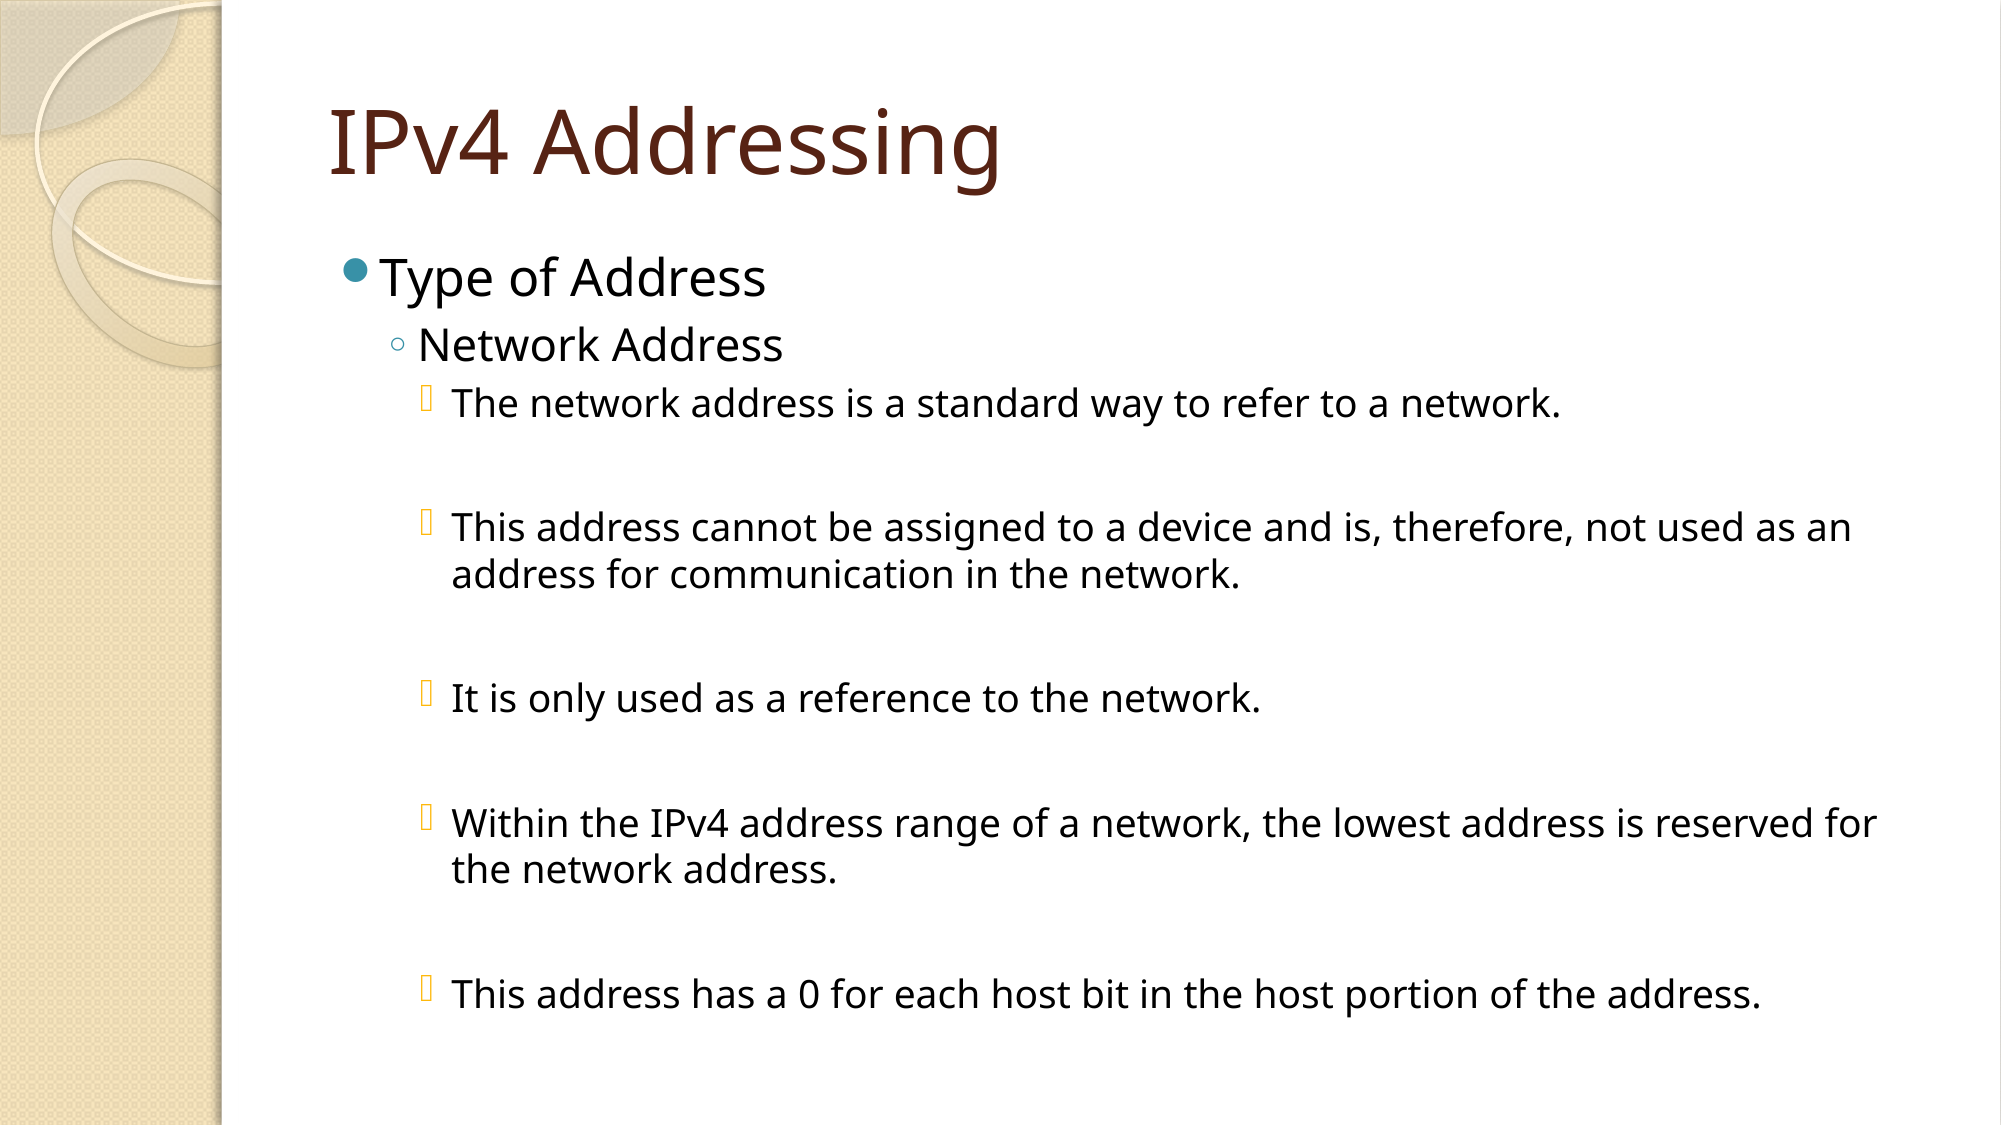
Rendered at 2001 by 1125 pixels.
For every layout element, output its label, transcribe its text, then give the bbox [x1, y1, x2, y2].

title IPv4 Addressing [313, 45, 1954, 233]
list Type of Address Network Address The network address is a standard way to refer to a network. This address cannot be assigned to a device and is, therefore, not used as an address for communication in the network. It is only used as a reference to the network. Within the IPv4 address range of a network, the lowest address is reserved for the network address. This address has a 0 for each host bit in the host portion of the address. [313, 237, 1954, 1025]
